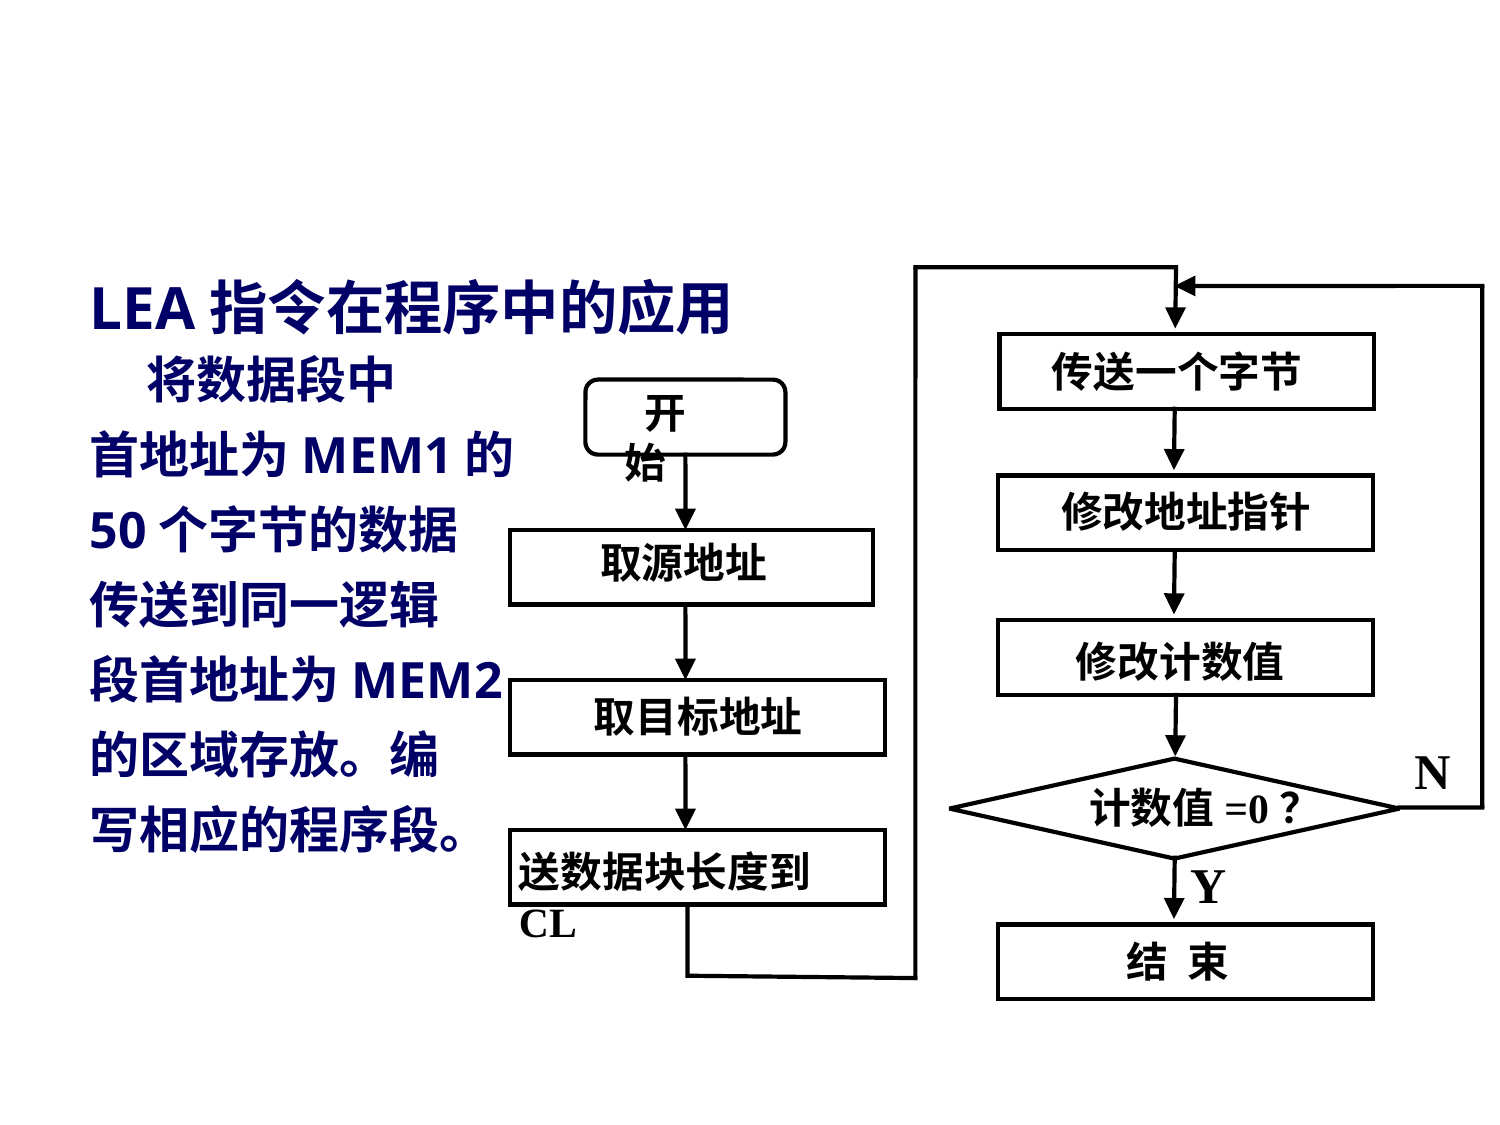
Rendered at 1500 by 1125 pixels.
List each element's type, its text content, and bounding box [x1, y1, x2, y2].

list LEA指令在程序中的应用 将数据段中 首地址为MEM1的 50个字节的数据 传送到同一逻辑 段首地址为MEM2 的区域存放。编 写相应的程序段。 [74, 249, 1451, 1038]
text_box [1163, 408, 1185, 471]
text_box [949, 780, 1074, 837]
text_box [1163, 553, 1185, 615]
text_box [998, 475, 1374, 551]
text_box [1165, 695, 1186, 757]
text_box 传送一个字节 [1037, 338, 1346, 403]
text_box [1163, 857, 1185, 919]
text_box [1105, 758, 1244, 774]
text_box [585, 379, 610, 455]
text_box 计数值=0？ [1074, 774, 1375, 840]
text_box 送数据块长度到CL [504, 837, 892, 953]
text_box 取目标地址 [579, 683, 836, 749]
text_box [675, 754, 696, 830]
text_box [1375, 803, 1400, 815]
text_box [1090, 840, 1259, 859]
text_box [510, 529, 873, 605]
text_box [510, 829, 886, 837]
text_box N [1399, 732, 1475, 808]
text_box 取源地址 [585, 529, 809, 595]
text_box 开 始 [610, 379, 761, 495]
text_box [1176, 275, 1483, 297]
text_box [999, 333, 1375, 409]
text_box [998, 619, 1374, 695]
text_box [675, 604, 696, 680]
text_box Y [1175, 845, 1251, 921]
text_box [1165, 267, 1186, 329]
text_box [761, 379, 786, 455]
text_box [510, 679, 886, 755]
text_box [998, 924, 1374, 1000]
text_box [675, 454, 696, 530]
